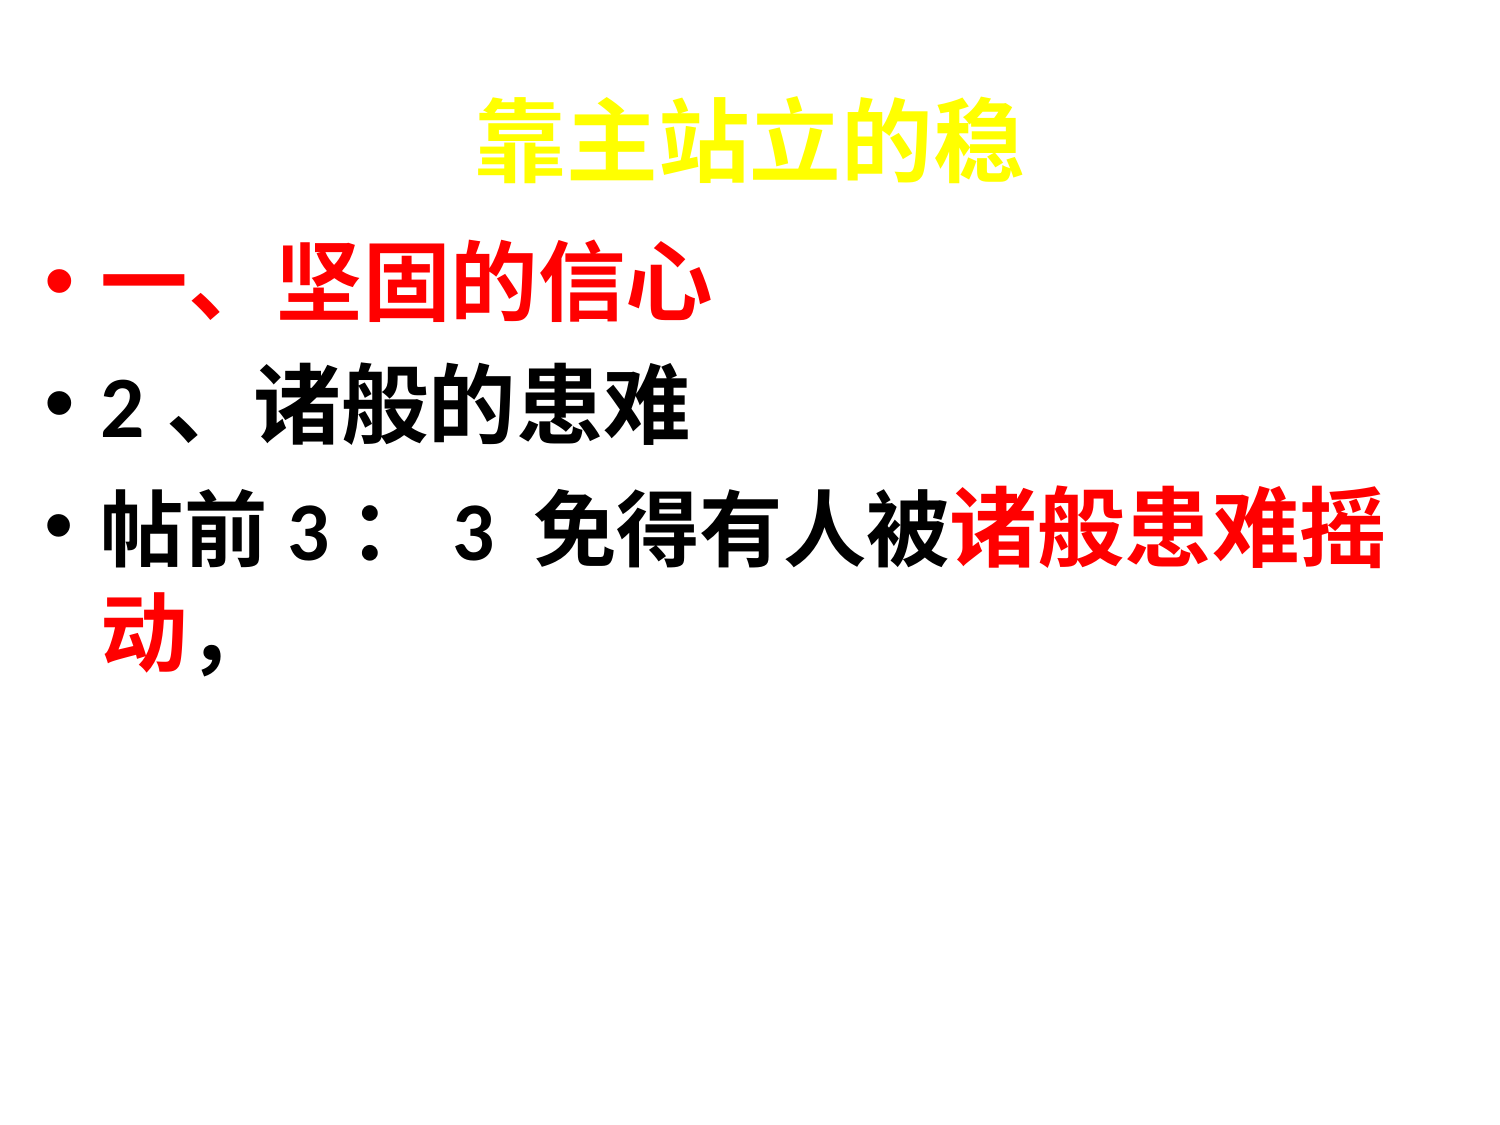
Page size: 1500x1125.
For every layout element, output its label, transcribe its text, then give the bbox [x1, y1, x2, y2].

list 一、坚固的信心 2、诸般的患难 帖前3：3 免得有人被诸般患难摇动， [29, 219, 1459, 1071]
title 靠主站立的稳 [75, 45, 1425, 219]
